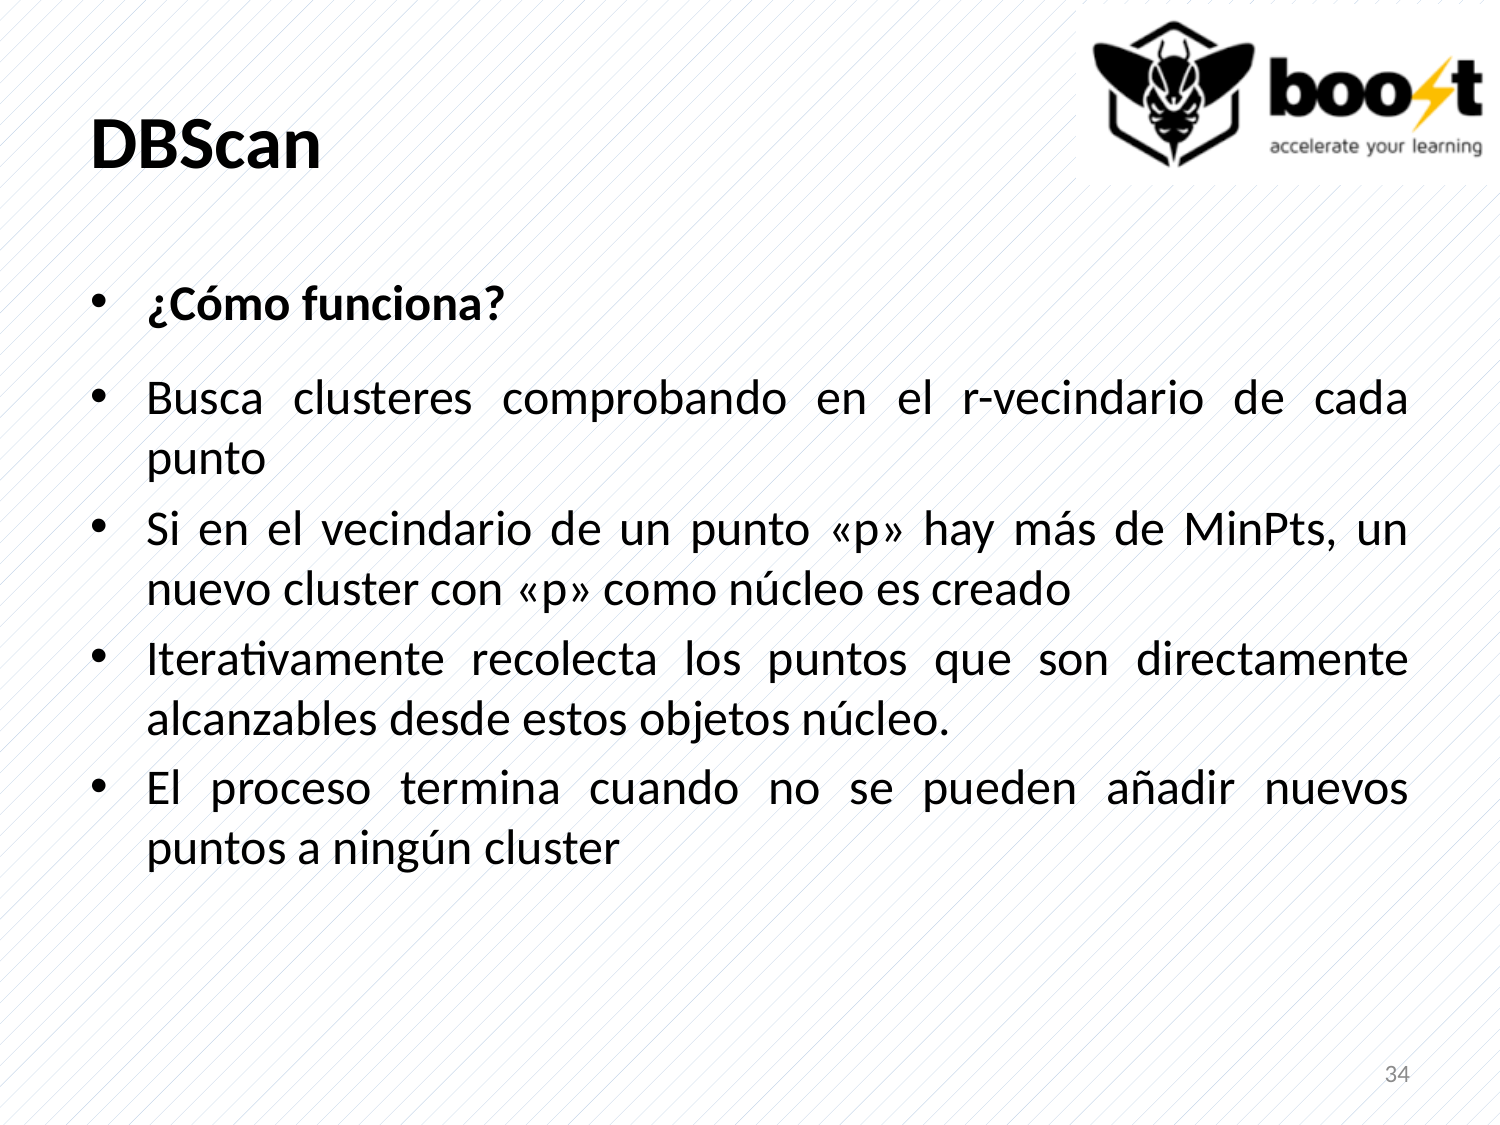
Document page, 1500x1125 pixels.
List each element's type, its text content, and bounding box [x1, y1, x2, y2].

slide_number 34 [1074, 1042, 1425, 1103]
picture [1076, 4, 1500, 185]
list ¿Cómo funciona? Busca clusteres comprobando en el r-vecindario de cada punto Si en el vecindario de un punto «p» hay más de MinPts, un nuevo cluster con «p» como núcleo es creado Iterativamente recolecta los puntos que son directamente alcanzables desde estos objetos núcleo. El proceso termina cuando no se pueden añadir nuevos puntos a ningún cluster [75, 262, 1425, 1005]
title DBScan [75, 45, 1425, 233]
